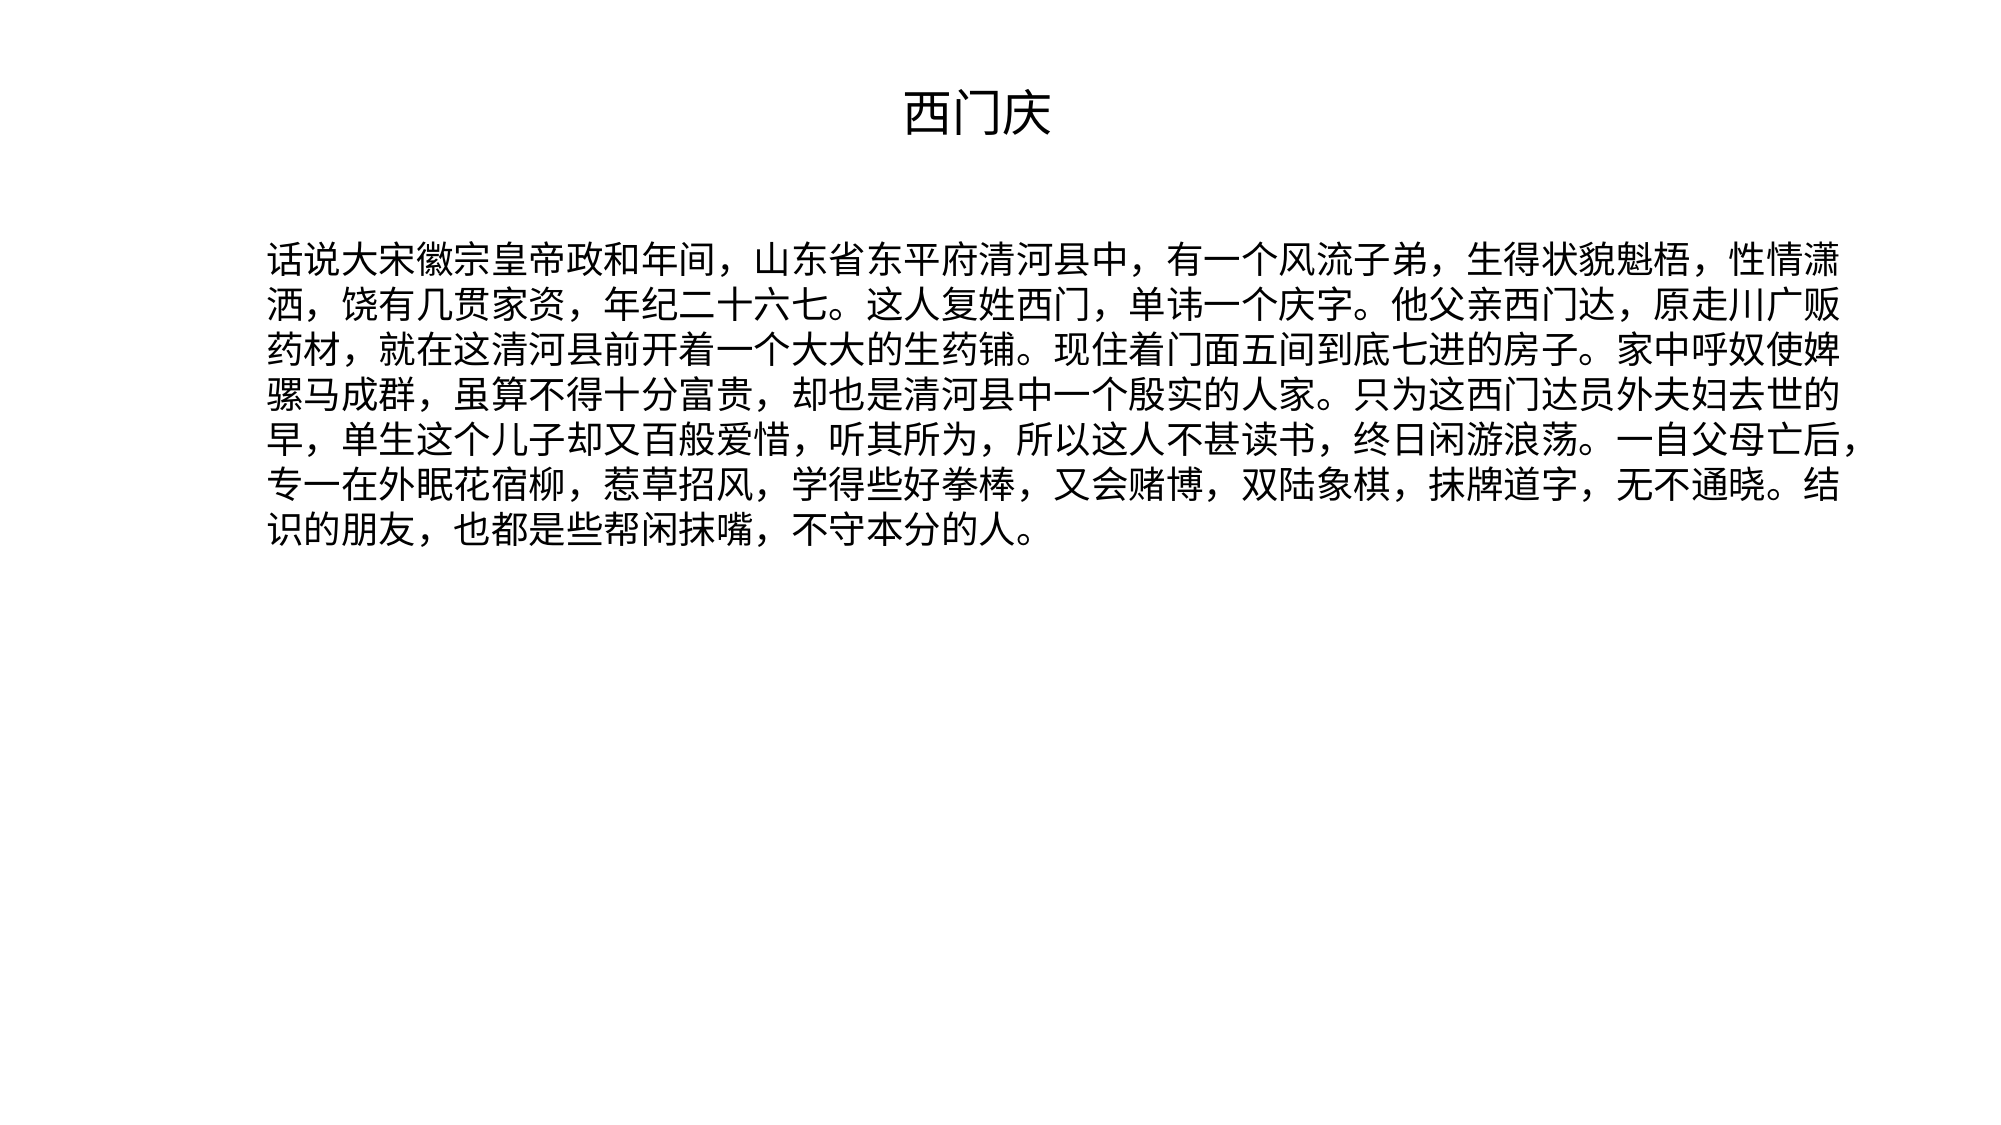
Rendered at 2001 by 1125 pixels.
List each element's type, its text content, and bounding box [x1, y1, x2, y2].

text_box 话说大宋徽宗皇帝政和年间，山东省东平府清河县中，有一个风流子弟，生得状貌魁梧，性情潇洒，饶有几贯家资，年纪二十六七。这人复姓西门，单讳一个庆字。他父亲西门达，原走川广贩药材，就在这清河县前开着一个大大的生药铺。现住着门面五间到底七进的房子。家中呼奴使婢骡马成群，虽算不得十分富贵，却也是清河县中一个殷实的人家。只为这西门达员外夫妇去世的早，单生这个儿子却又百般爱惜，听其所为，所以这人不甚读书，终日闲游浪荡。一自父母亡后，专一在外眠花宿柳，惹草招风，学得些好拳棒，又会赌博，双陆象棋，抹牌道字，无不通晓。结识的朋友，也都是些帮闲抹嘴，不守本分的人。 [251, 228, 1879, 559]
subtitle 西门庆 [227, 80, 1728, 162]
